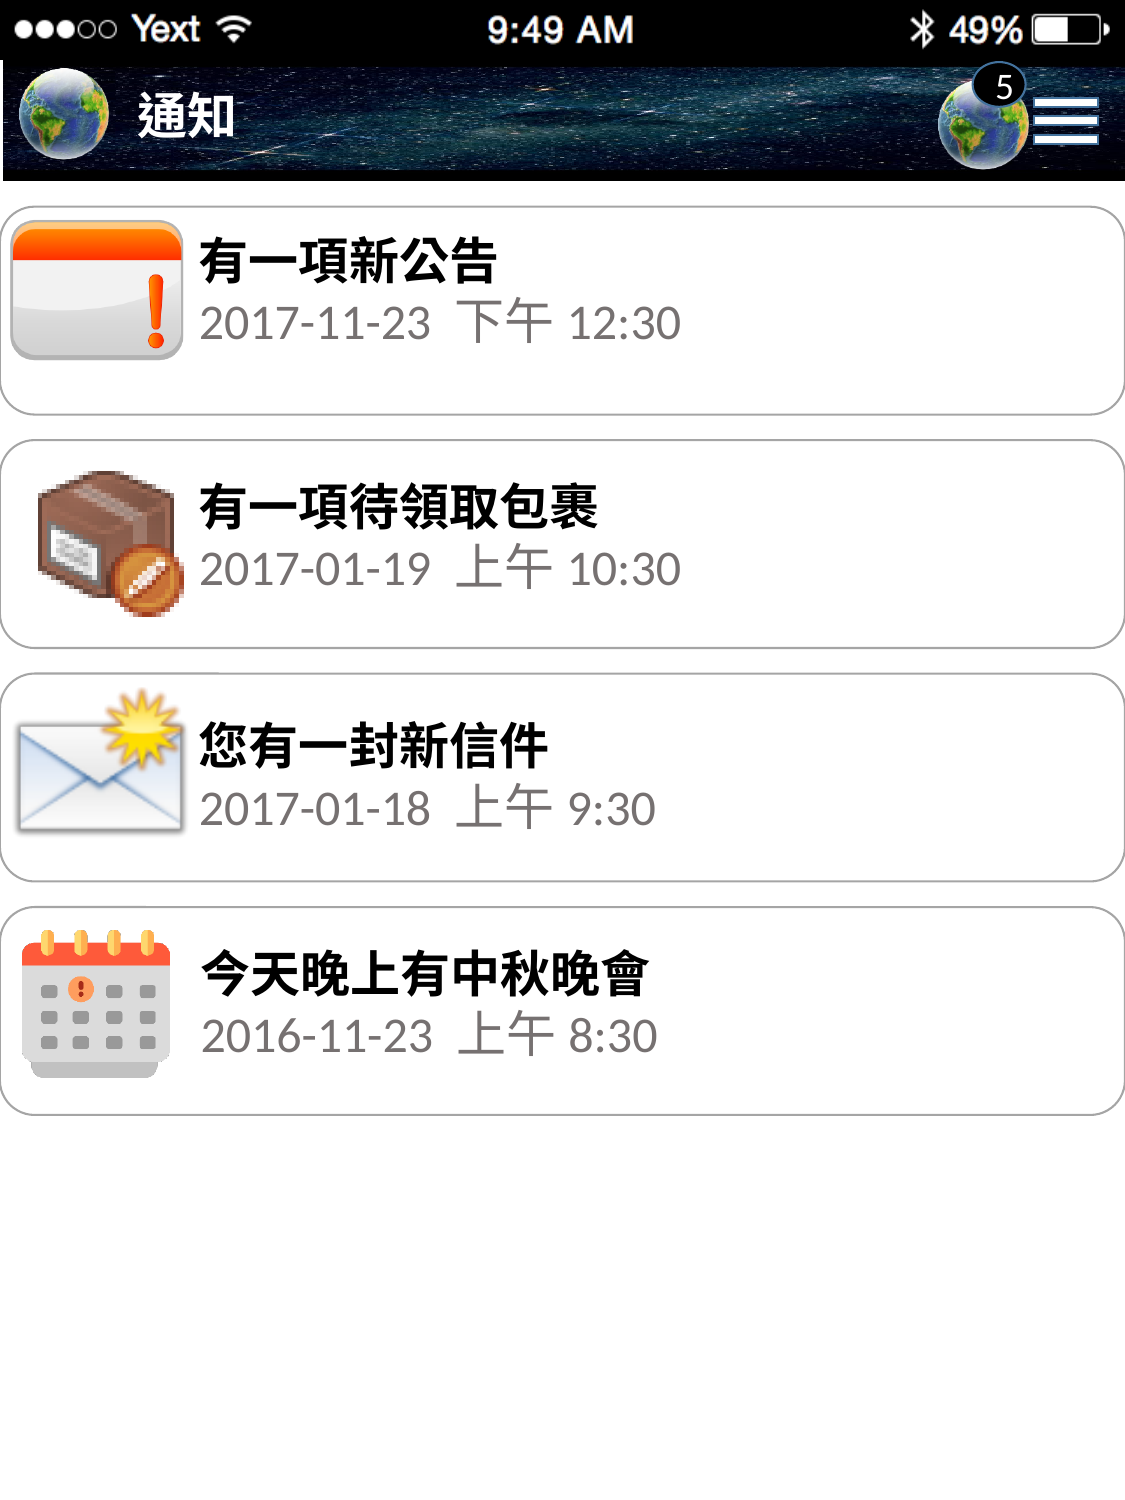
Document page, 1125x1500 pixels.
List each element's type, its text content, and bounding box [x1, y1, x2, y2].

text_box 有一項新公告 2017-11-23 下午12:30 [184, 221, 1036, 357]
text_box [0, 439, 1125, 650]
picture [0, 0, 1125, 181]
text_box 有一項待領取包裹 2017-01-19 上午10:30 [184, 468, 1036, 604]
text_box 今天晚上有中秋晚會 2016-11-23 上午8:30 [185, 935, 1038, 1070]
picture [14, 922, 177, 1085]
text_box [0, 205, 1125, 416]
picture [38, 471, 184, 617]
picture [9, 198, 184, 373]
picture [9, 687, 193, 870]
text_box [0, 672, 1125, 883]
text_box 您有一封新信件 2017-01-18 上午9:30 [193, 707, 1036, 843]
text_box [0, 905, 1125, 1116]
